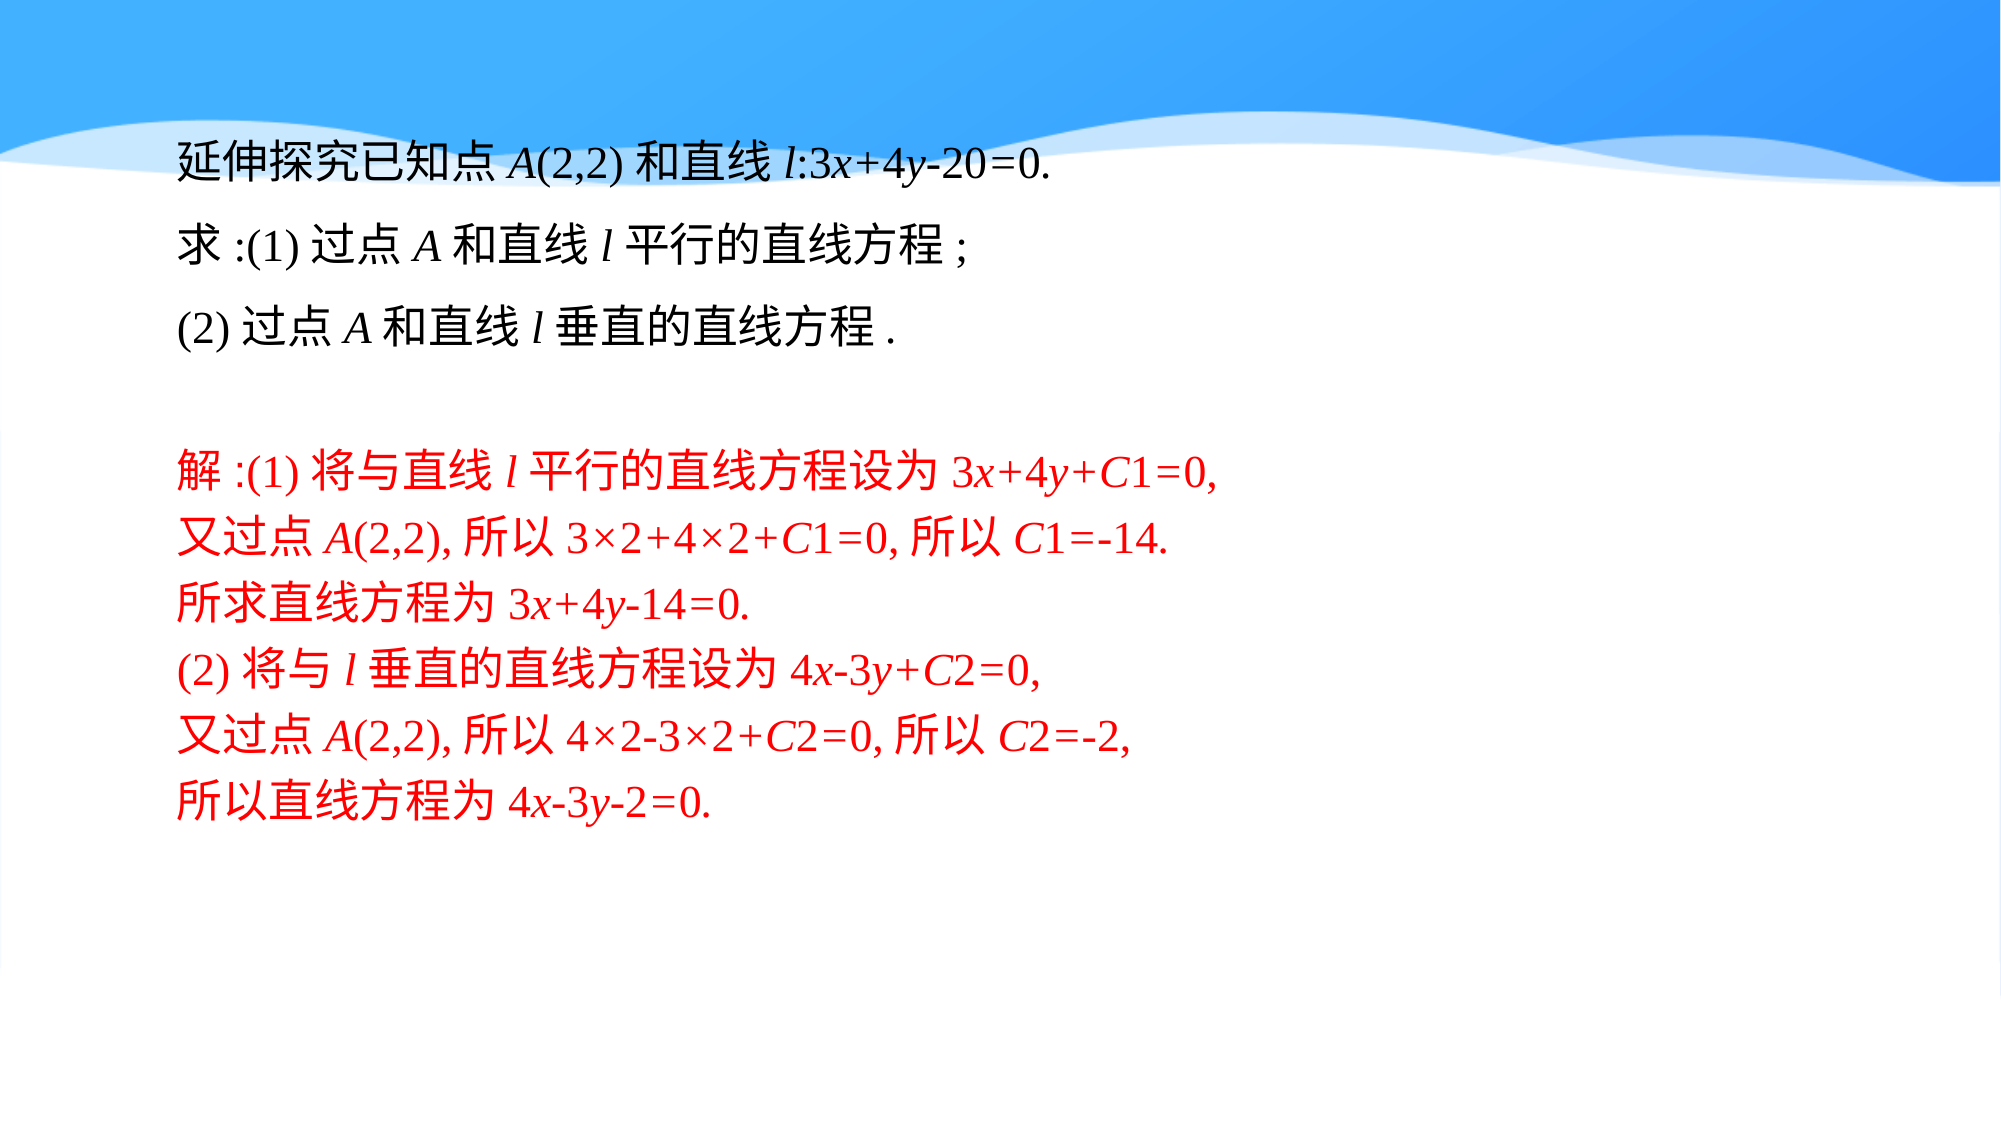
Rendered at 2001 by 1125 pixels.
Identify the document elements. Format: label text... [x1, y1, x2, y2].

text_box 解:(1)将与直线l平行的直线方程设为3x+4y+C1=0, 又过点A(2,2),所以3×2+4×2+C1=0,所以C1=-14. 所求直线方程为3x+4y-14=0. (2)将与l垂直的直线方程设为4x-3y+C2=0, 又过点A(2,2),所以4×2-3×2+C2=0,所以C2=-2, 所以直线方程为4x-3y-2=0. [161, 423, 1496, 834]
text_box 延伸探究已知点A(2,2)和直线l:3x+4y-20=0. 求:(1)过点A和直线l平行的直线方程; (2)过点A和直线l垂直的直线方程. [161, 97, 1496, 361]
picture [0, 0, 2001, 1125]
